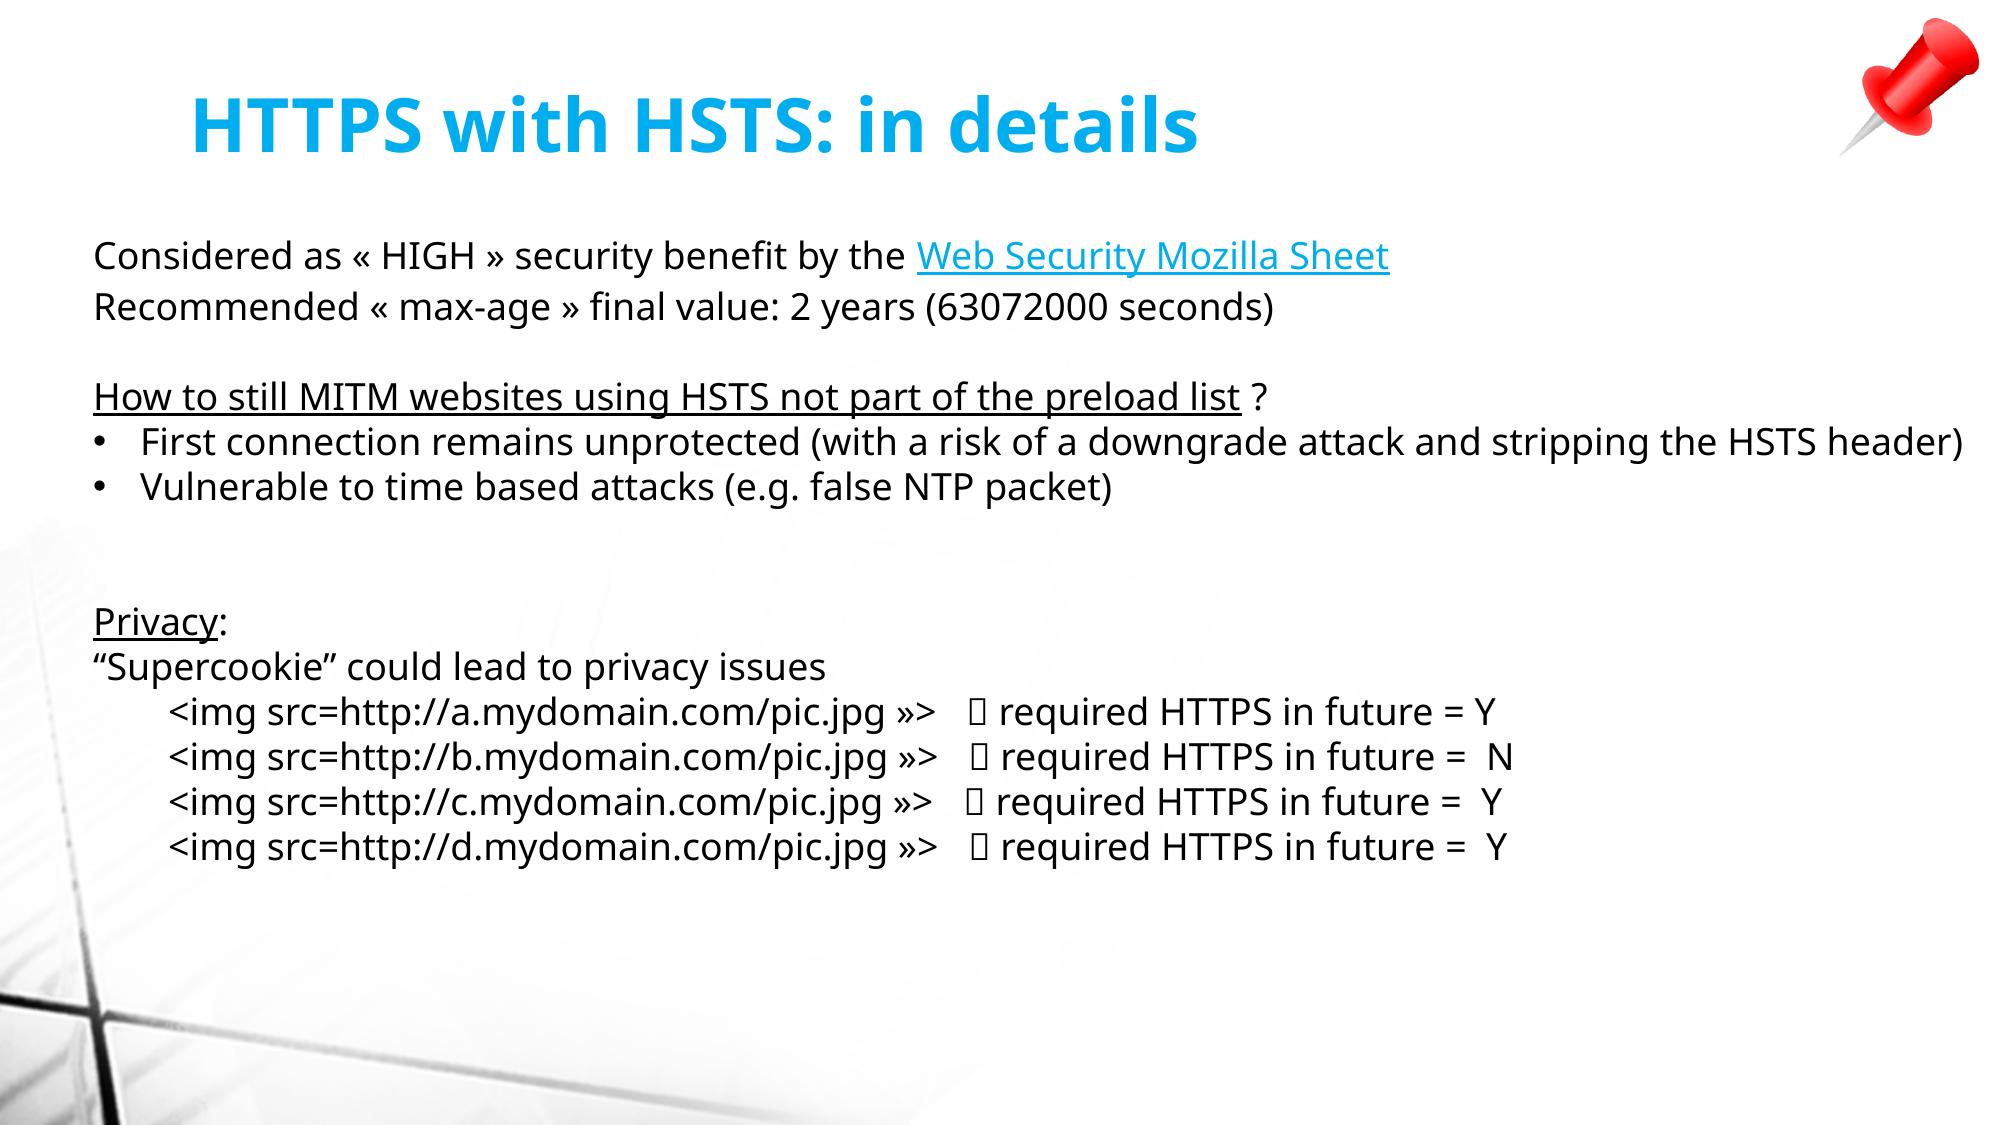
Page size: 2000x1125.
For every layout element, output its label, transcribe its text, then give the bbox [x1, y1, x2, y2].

text_box Considered as « HIGH » security benefit by the Web Security Mozilla Sheet Recommended « max-age » final value: 2 years (63072000 seconds) How to still MITM websites using HSTS not part of the preload list ? First connection remains unprotected (with a risk of a downgrade attack and stripping the HSTS header) Vulnerable to time based attacks (e.g. false NTP packet) Privacy: “Supercookie” could lead to privacy issues <img src=http://a.mydomain.com/pic.jpg »>  required HTTPS in future = Y <img src=http://b.mydomain.com/pic.jpg »>  required HTTPS in future = N <img src=http://c.mydomain.com/pic.jpg »>  required HTTPS in future = Y <img src=http://d.mydomain.com/pic.jpg »>  required HTTPS in future = Y [78, 179, 2000, 1125]
text_box HTTPS with HSTS: in details [174, 87, 1600, 179]
picture [0, 0, 2000, 1125]
